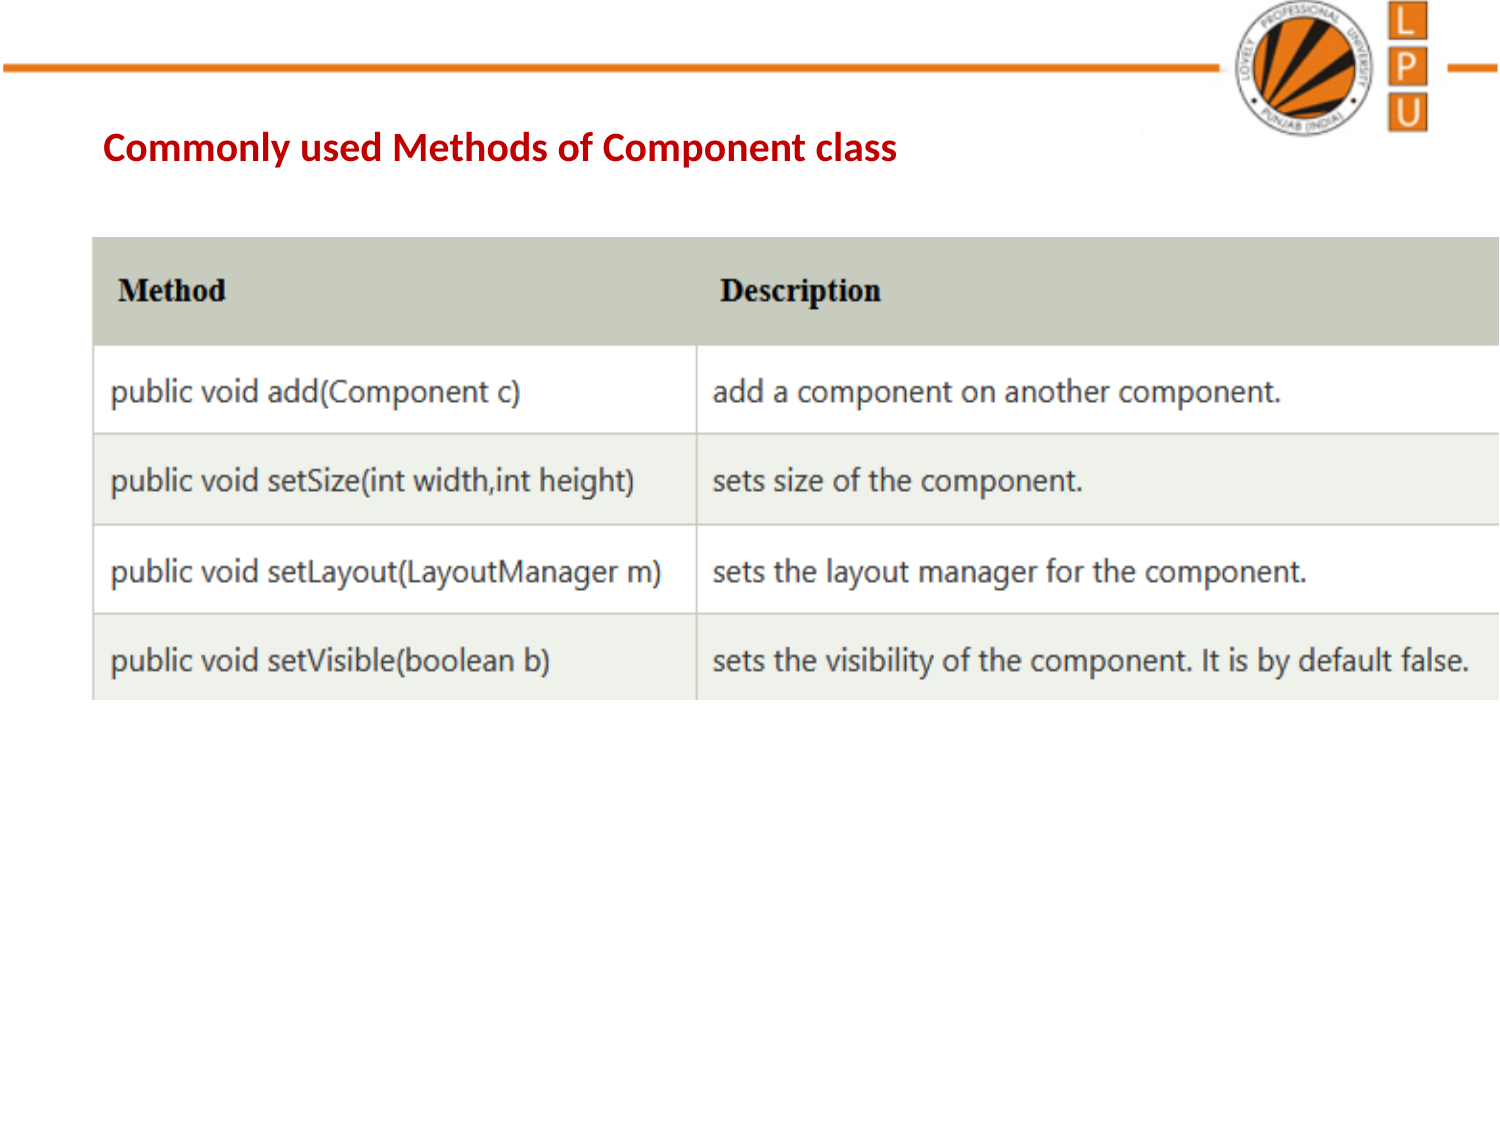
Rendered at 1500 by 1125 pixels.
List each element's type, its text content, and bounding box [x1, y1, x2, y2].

picture [3, 0, 1500, 155]
picture [85, 237, 1499, 701]
text_box Commonly used Methods of Component class [88, 112, 914, 178]
